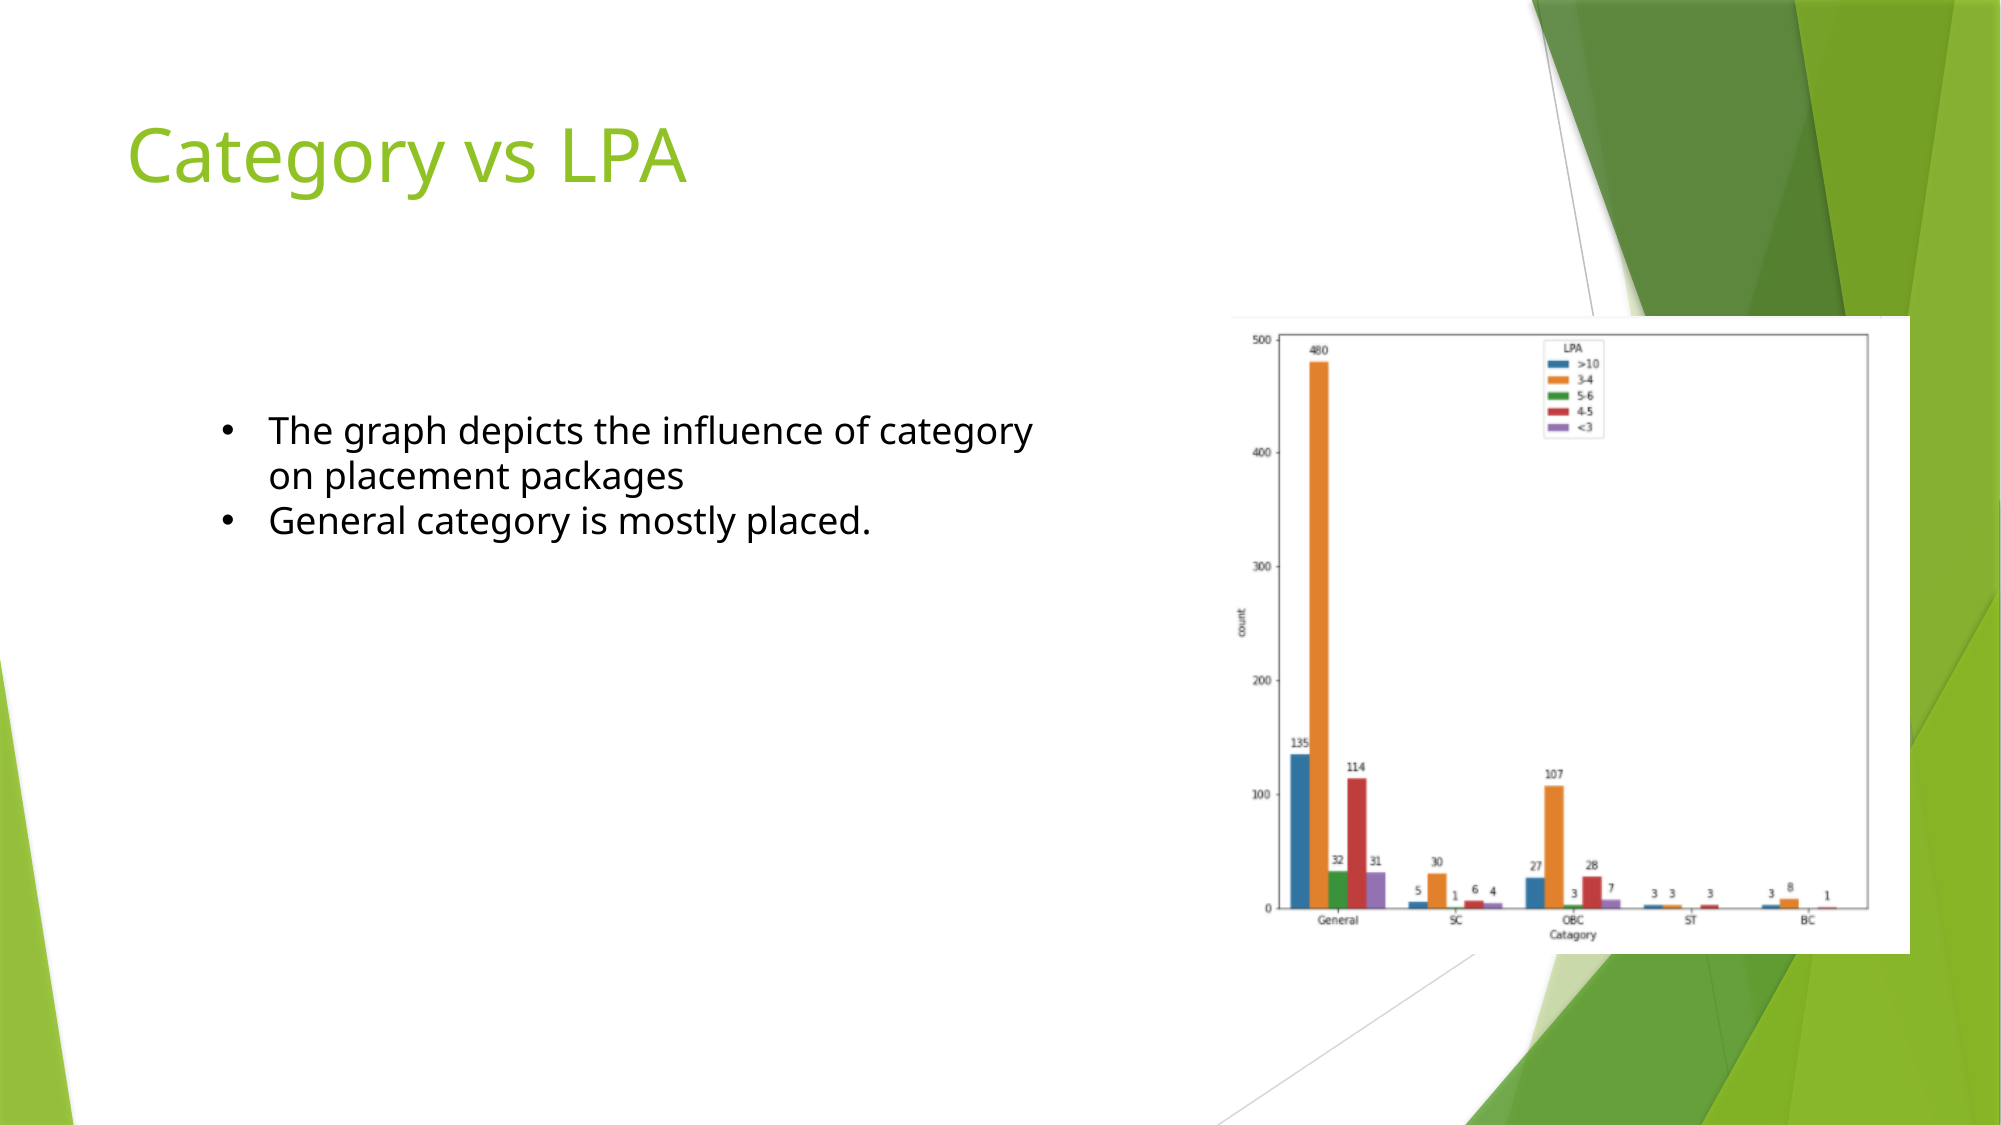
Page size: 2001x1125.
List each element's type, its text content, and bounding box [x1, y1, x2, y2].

title Category vs LPA [111, 99, 1522, 317]
text_box The graph depicts the influence of category on placement packages General category is mostly placed. [206, 399, 1064, 550]
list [1231, 316, 1910, 954]
